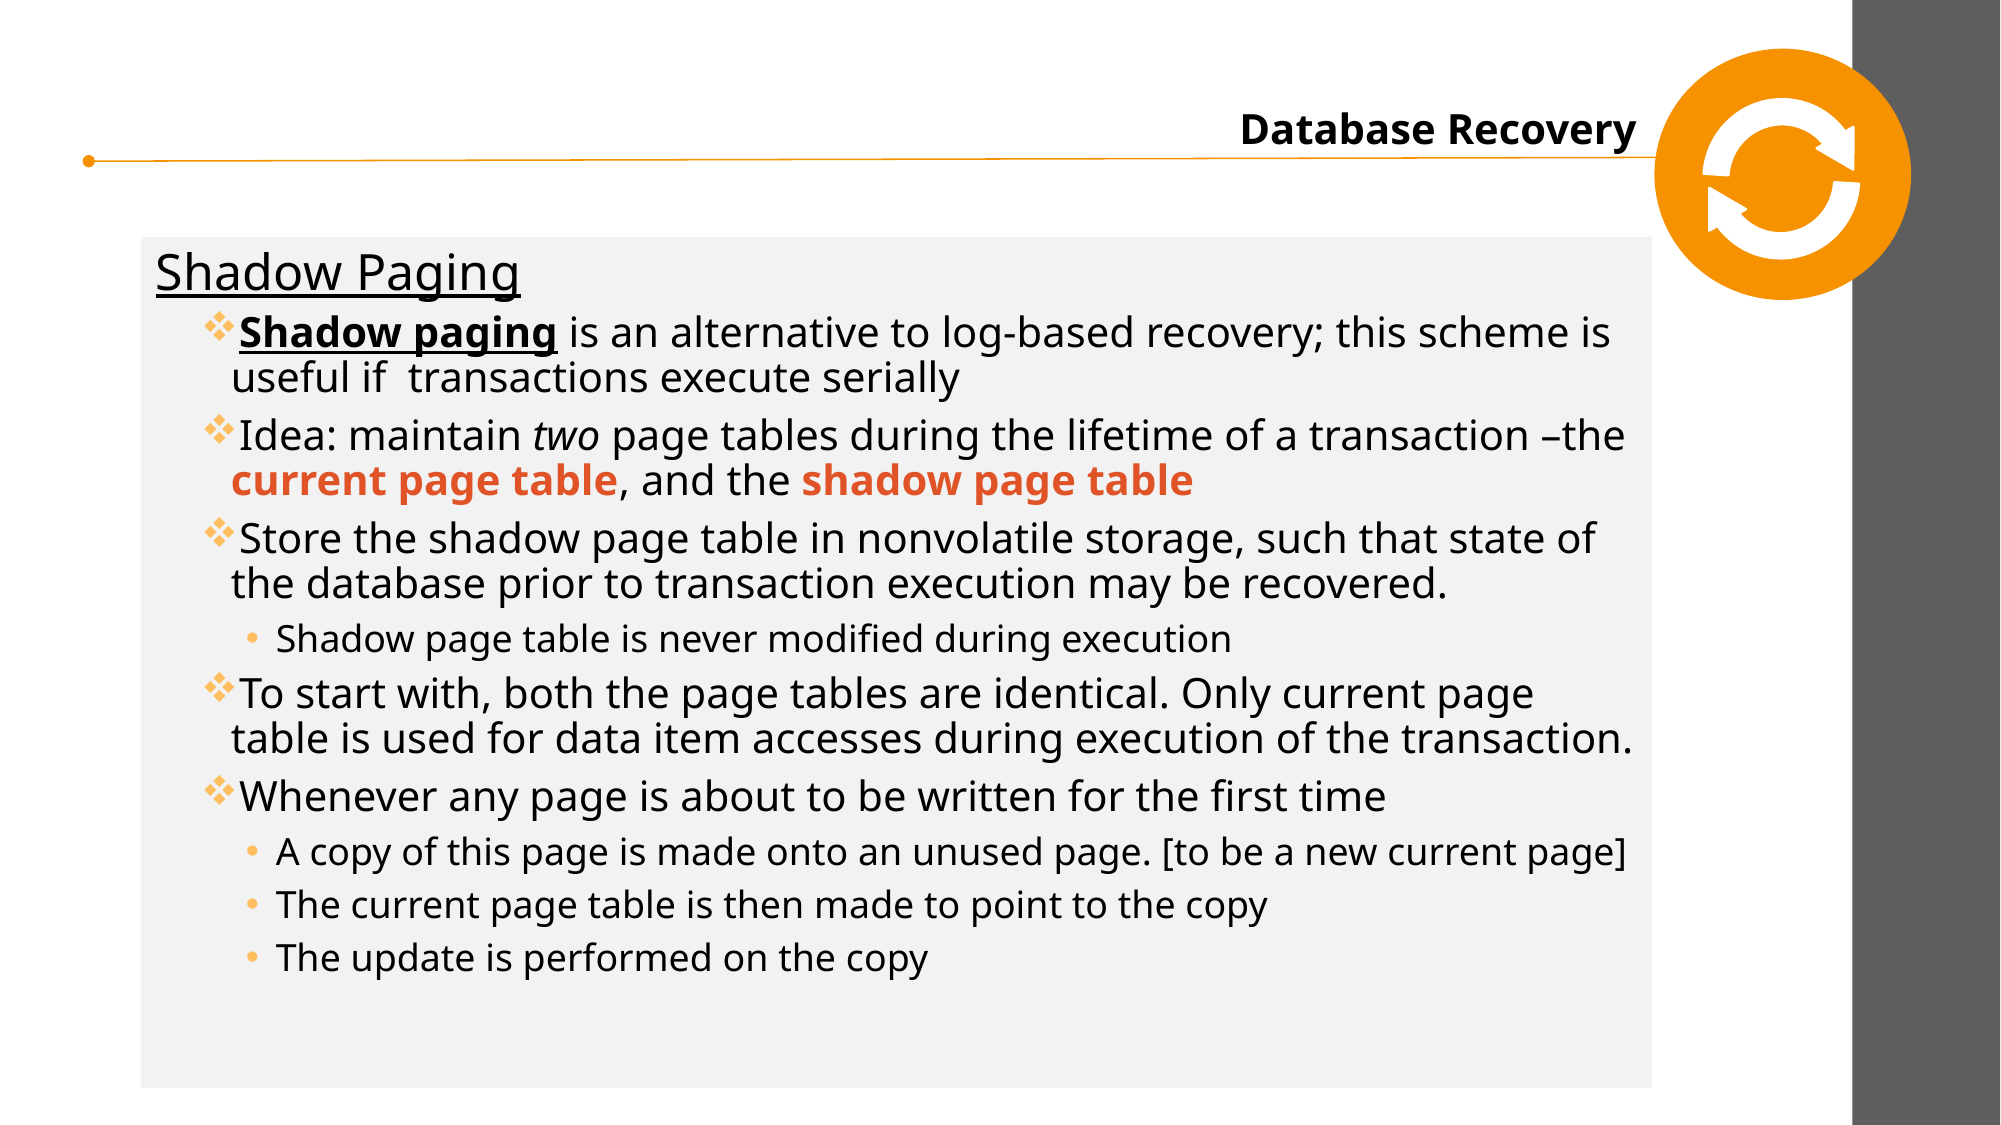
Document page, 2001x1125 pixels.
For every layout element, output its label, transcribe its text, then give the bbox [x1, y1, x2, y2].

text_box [88, 48, 1912, 301]
list Shadow Paging Shadow paging is an alternative to log-based recovery; this scheme is useful if transactions execute serially Idea: maintain two page tables during the lifetime of a transaction –the current page table, and the shadow page table Store the shadow page table in nonvolatile storage, such that state of the database prior to transaction execution may be recovered. Shadow page table is never modified during execution To start with, both the page tables are identical. Only current page table is used for data item accesses during execution of the transaction. Whenever any page is about to be written for the first time A copy of this page is made onto an unused page. [to be a new current page] The current page table is then made to point to the copy The update is performed on the copy [140, 312, 1652, 1088]
